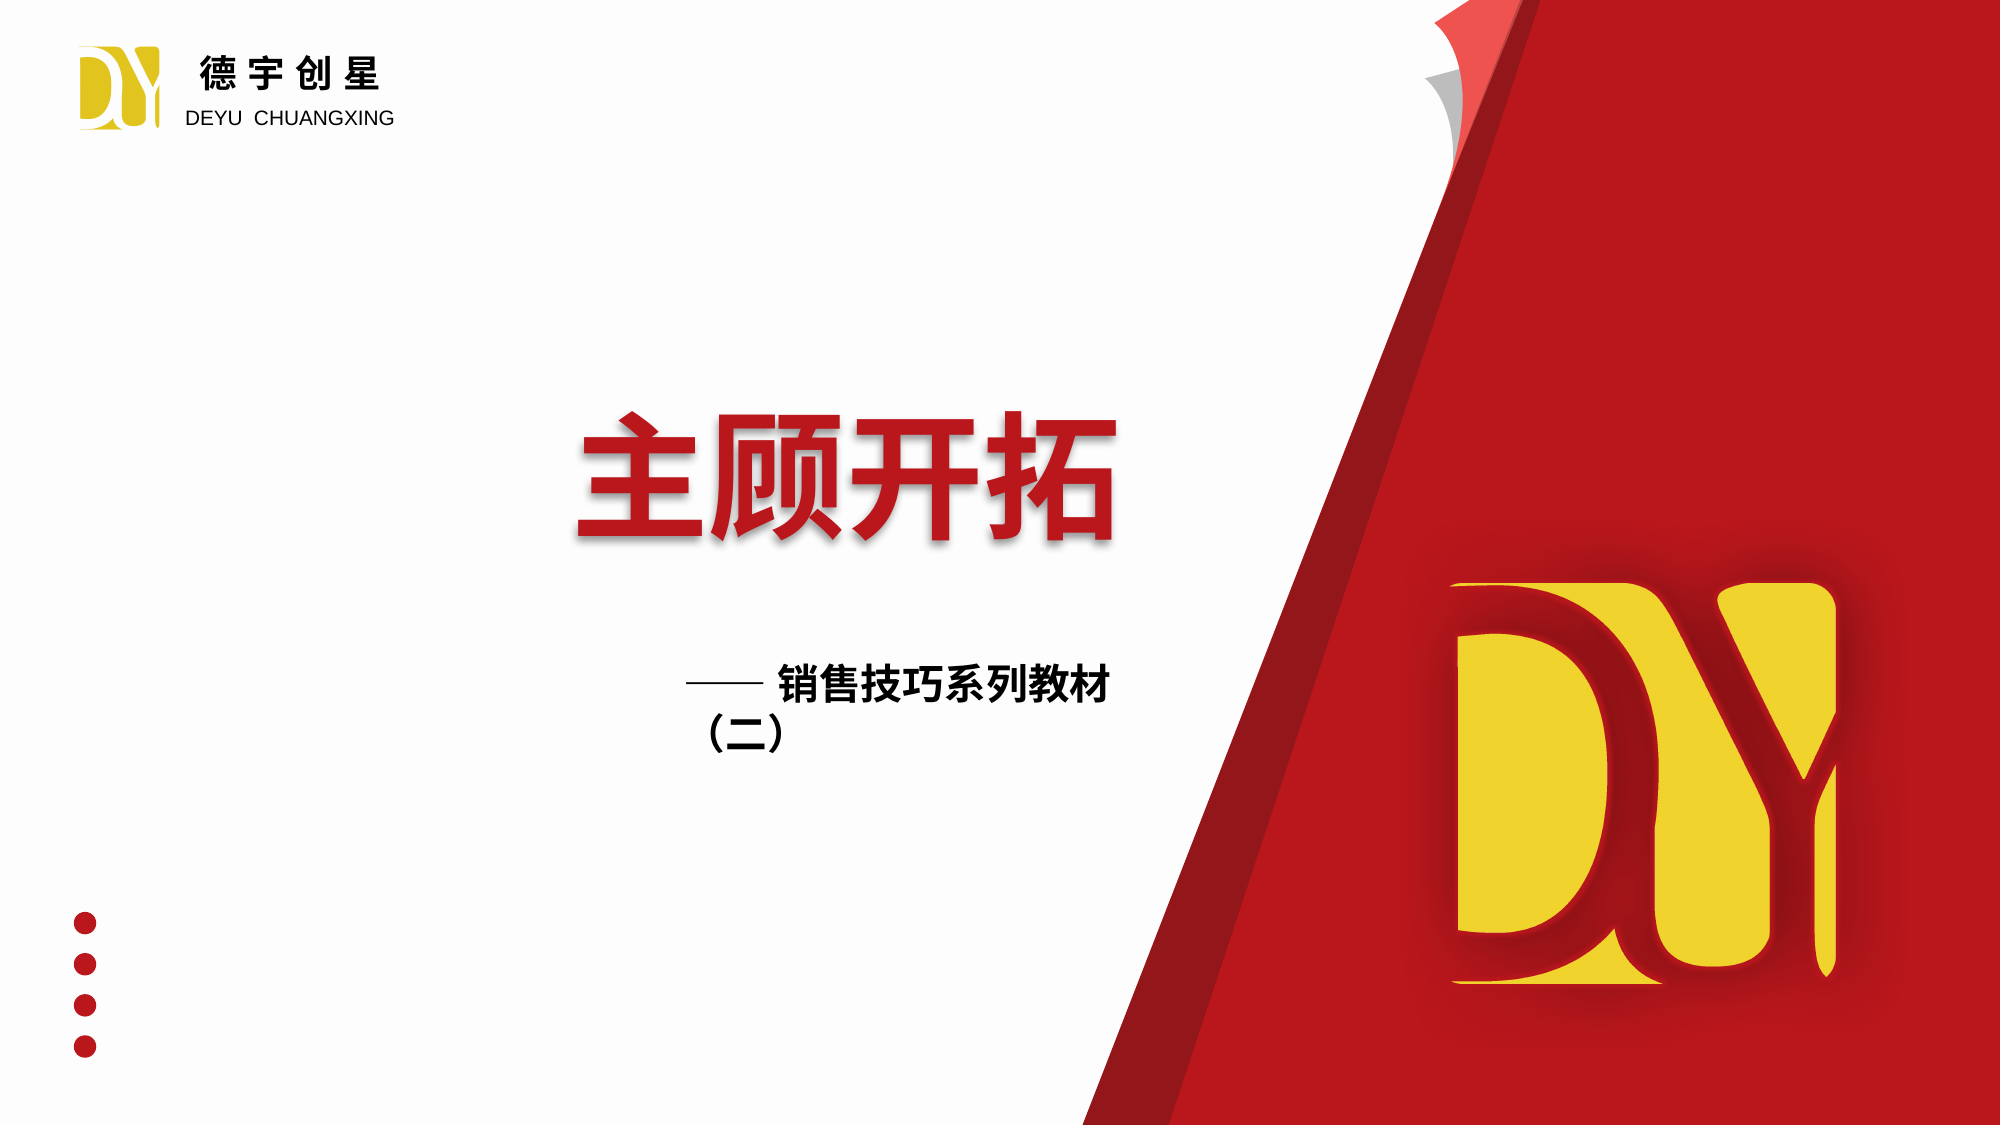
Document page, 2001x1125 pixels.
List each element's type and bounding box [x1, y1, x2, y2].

text_box [73, 42, 416, 138]
text_box [1082, 0, 2000, 1125]
text_box [532, 385, 1230, 716]
text_box [73, 911, 97, 1058]
picture [1424, 562, 1871, 995]
